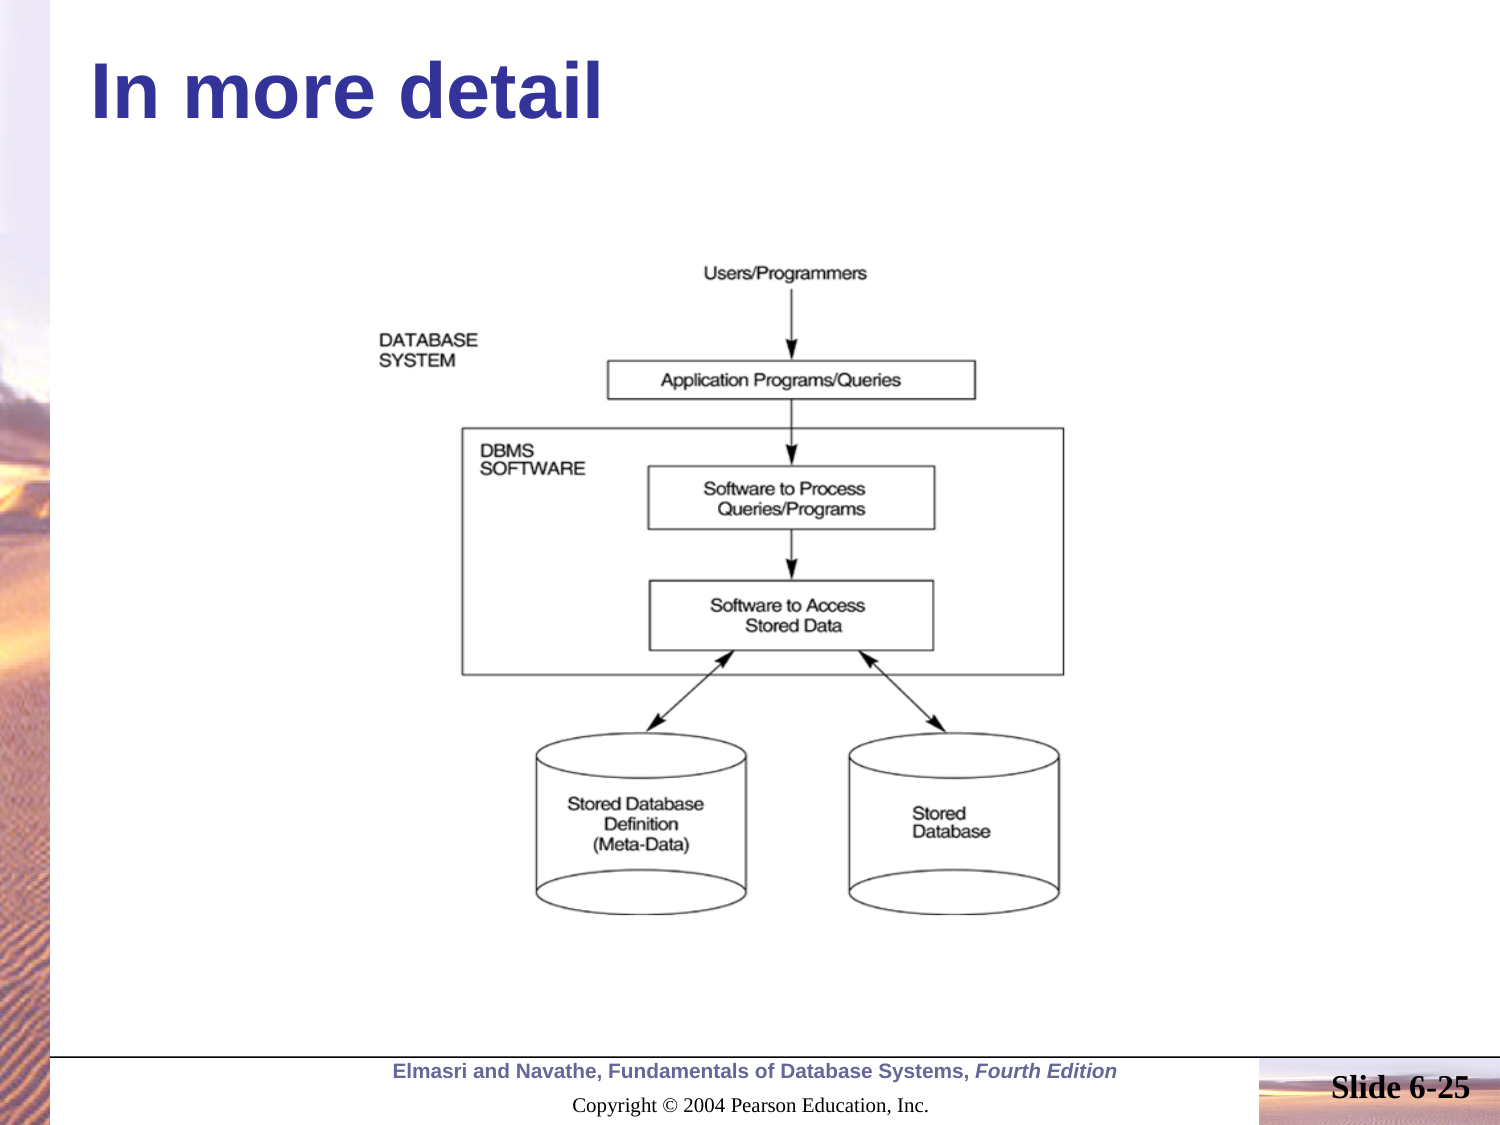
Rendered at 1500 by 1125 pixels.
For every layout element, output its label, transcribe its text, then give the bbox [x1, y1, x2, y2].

slide_number Slide 6-25 [1210, 1058, 1486, 1112]
picture [1259, 1058, 1500, 1125]
picture [355, 219, 1145, 944]
picture [0, 0, 50, 1125]
title In more detail [75, 32, 1457, 203]
